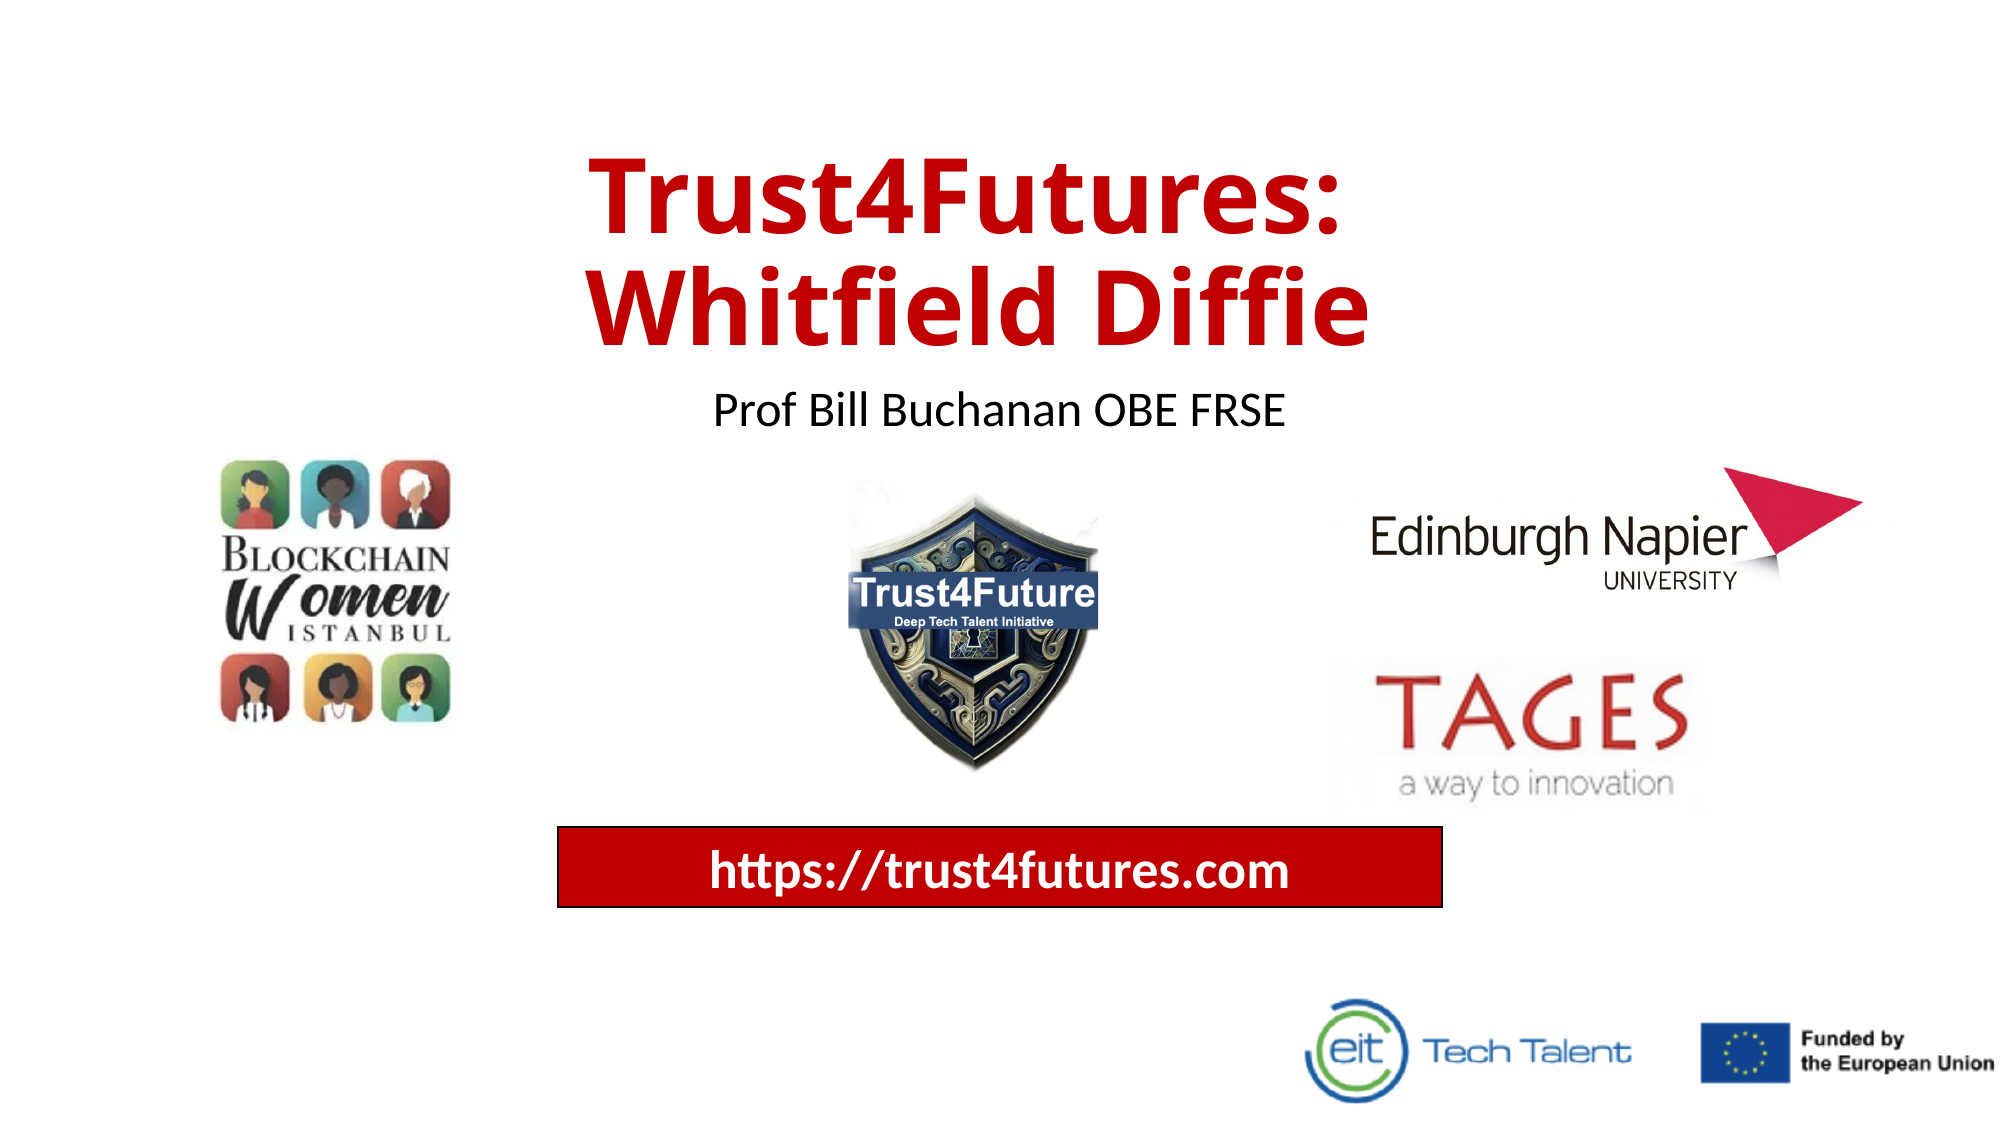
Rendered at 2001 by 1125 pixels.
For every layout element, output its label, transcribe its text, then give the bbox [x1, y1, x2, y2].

picture [195, 431, 478, 749]
picture [1328, 655, 1737, 816]
picture [1328, 431, 1898, 643]
text_box https://trust4futures.com [558, 827, 1442, 908]
picture [1295, 985, 2000, 1114]
title Trust4Futures: Whitfield Diffie [397, 0, 1561, 375]
picture [764, 419, 1182, 837]
subtitle Prof Bill Buchanan OBE FRSE [249, 375, 1751, 648]
